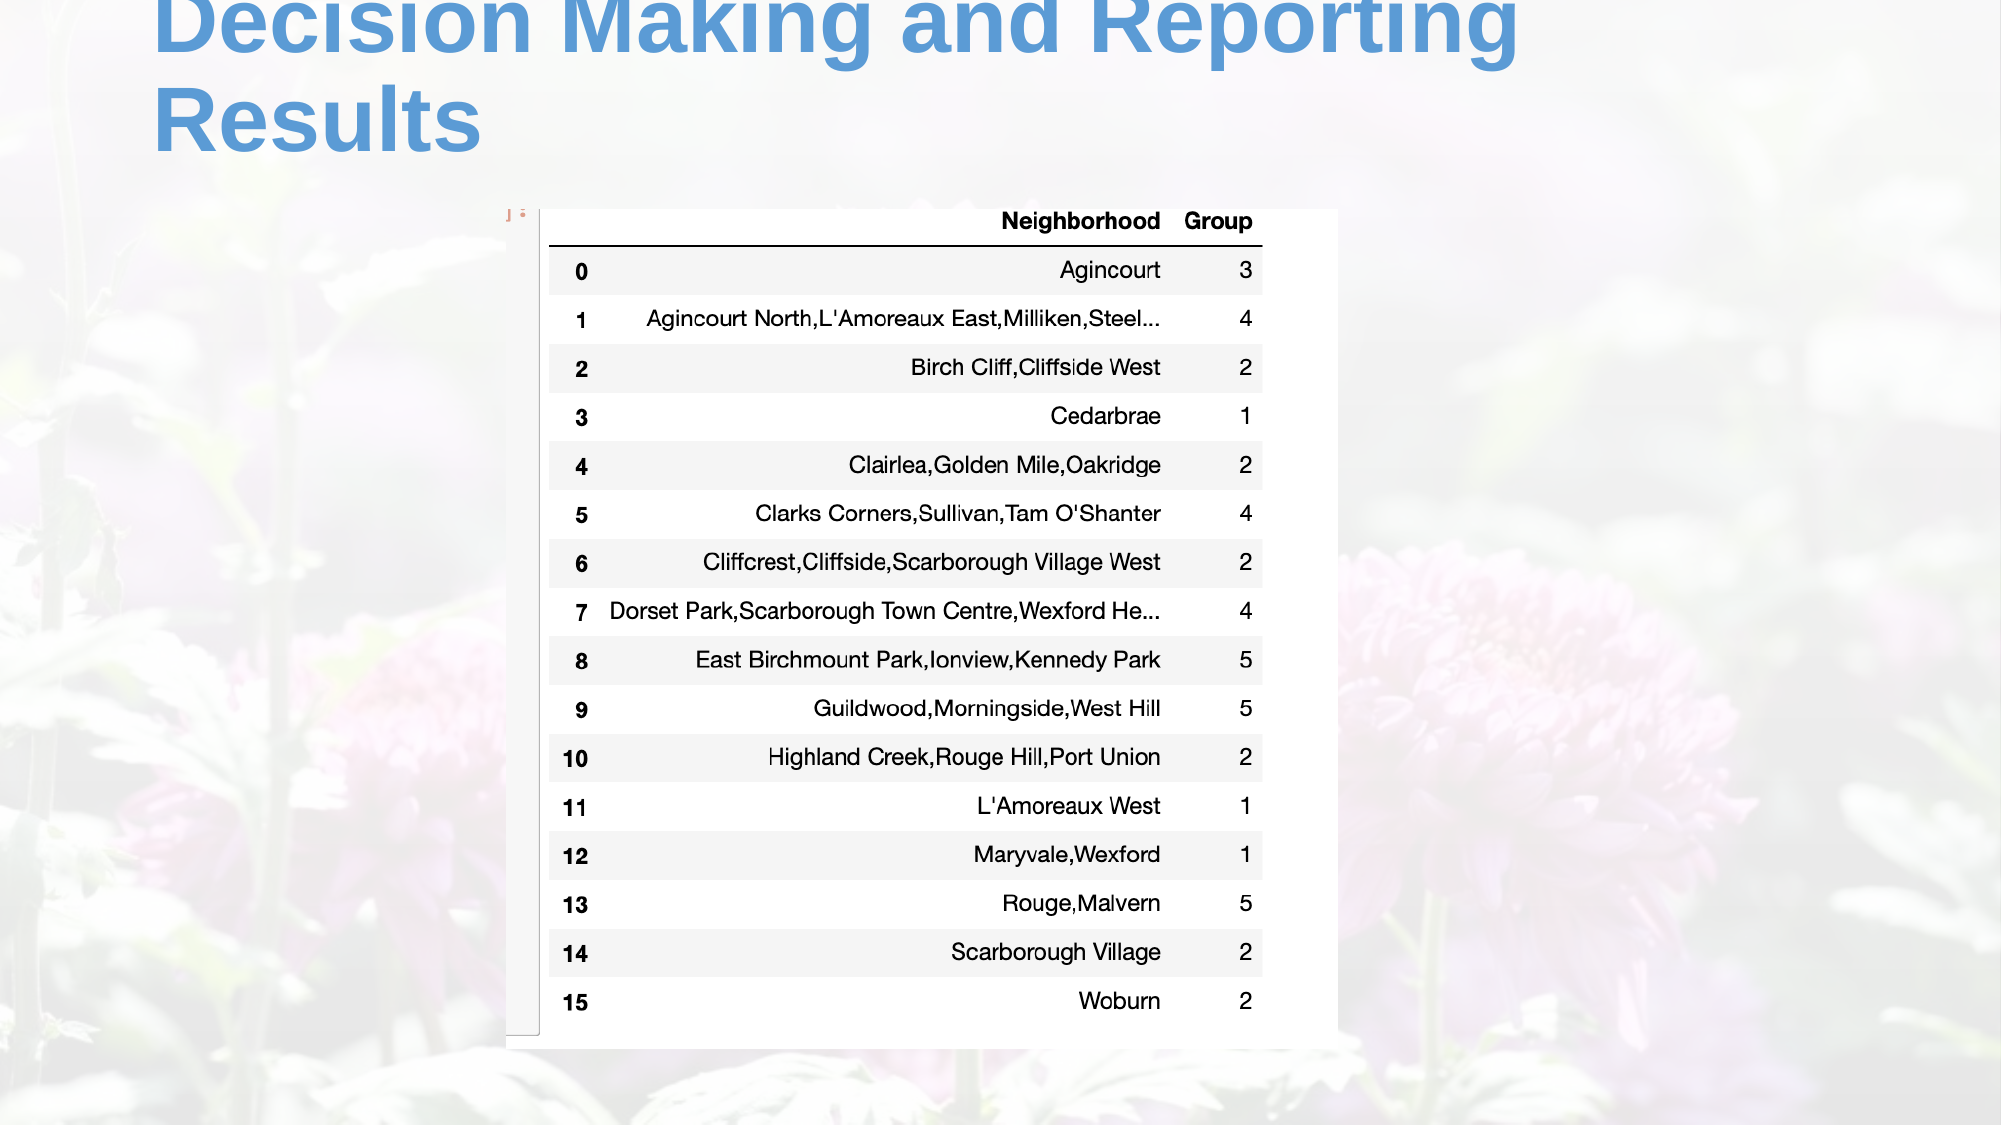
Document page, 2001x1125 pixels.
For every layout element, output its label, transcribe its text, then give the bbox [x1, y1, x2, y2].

title Decision Making and Reporting Results [137, 0, 1863, 180]
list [506, 209, 1338, 1049]
